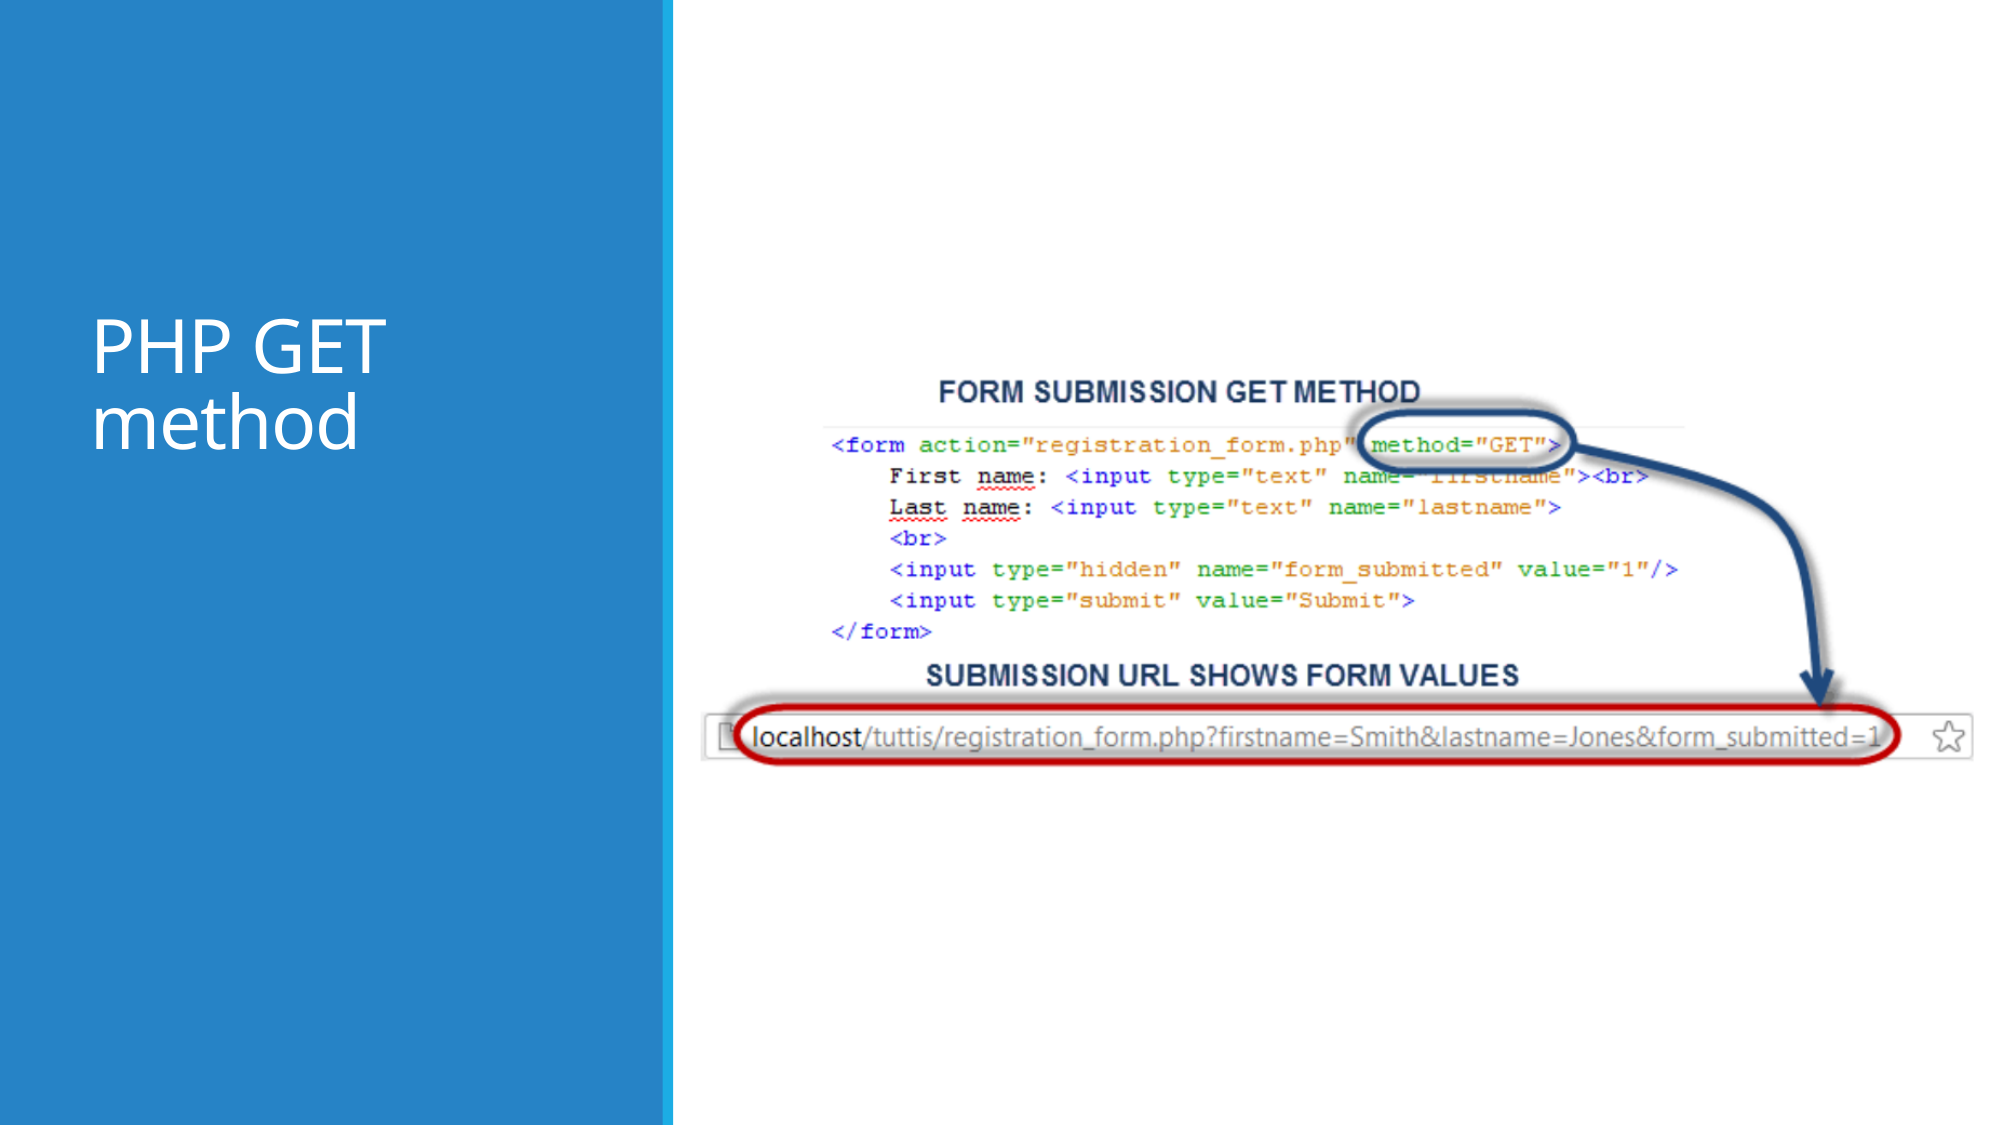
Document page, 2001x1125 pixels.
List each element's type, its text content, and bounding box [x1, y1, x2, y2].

picture [699, 348, 1977, 786]
title PHP GET method [75, 97, 600, 473]
